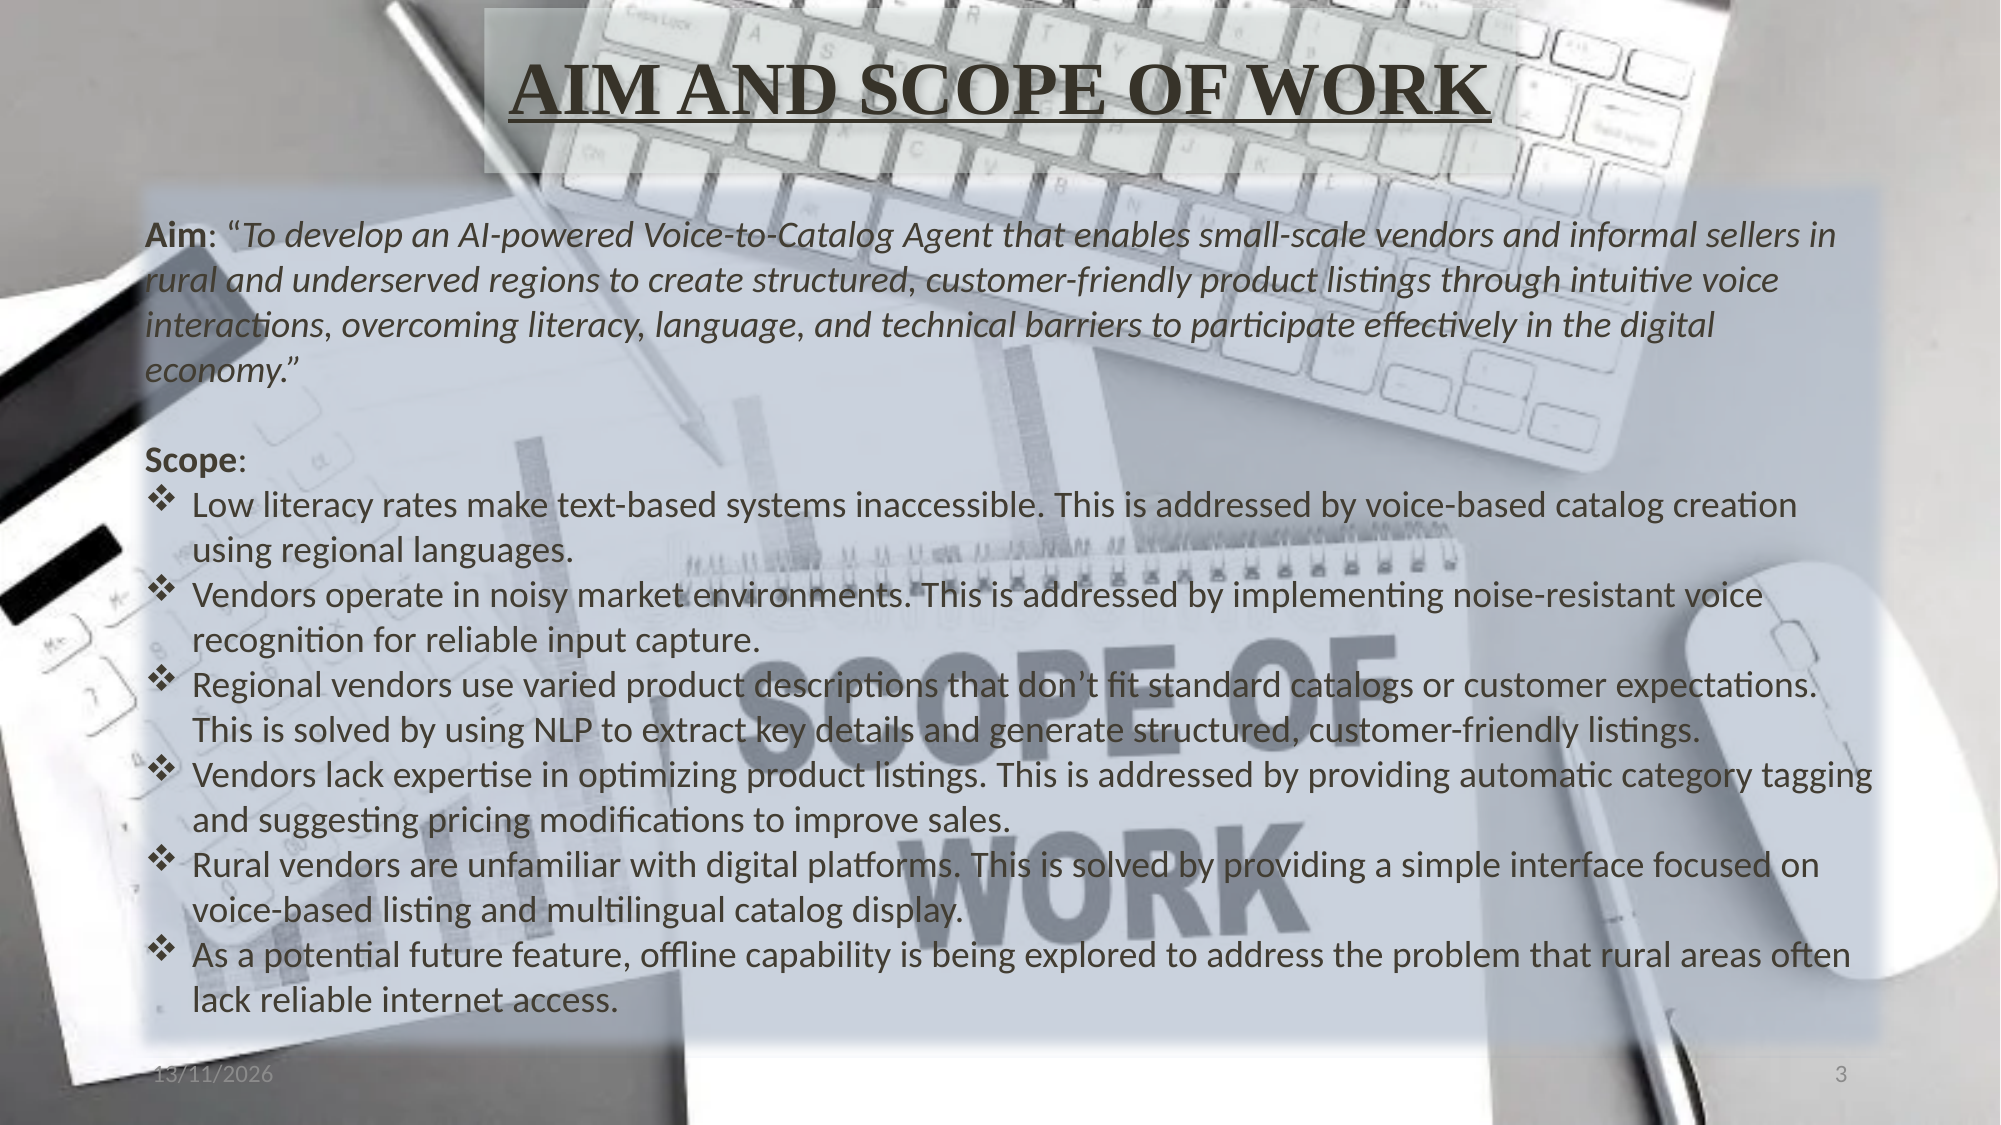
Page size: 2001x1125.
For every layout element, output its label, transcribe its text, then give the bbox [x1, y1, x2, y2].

slide_number 3 [138, 1042, 588, 1052]
picture [0, 0, 2001, 1125]
text_box [1516, 59, 1952, 212]
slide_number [137, 1042, 588, 1103]
text_box AIM AND SCOPE OF WORK [484, 8, 1516, 174]
slide_number 3 [1412, 1050, 1863, 1103]
text_box [71, 59, 492, 212]
text_box [1412, 1042, 1863, 1050]
text_box Aim: “To develop an AI-powered Voice-to-Catalog Agent that enables small-scale vendors and informal sellers in rural and underserved regions to create structured, customer-friendly product listings through intuitive voice interactions, overcoming literacy, language, and technical barriers to participate effectively in the digital economy.” Scope: Low literacy rates make text-based systems inaccessible. This is addressed by voice-based catalog creation using regional languages. Vendors operate in noisy market environments. This is addressed by implementing noise-resistant voice recognition for reliable input capture. Regional vendors use varied product descriptions that don’t fit standard catalogs or customer expectations. This is solved by using NLP to extract key details and generate structured, customer-friendly listings. Vendors lack expertise in optimizing product listings. This is addressed by providing automatic category tagging and suggesting pricing modifications to improve sales. Rural vendors are unfamiliar with digital platforms. This is solved by providing a simple interface focused on voice-based listing and multilingual catalog display. As a potential future feature, offline capability is being explored to address the problem that rural areas often lack reliable internet access. [142, 185, 1882, 1033]
